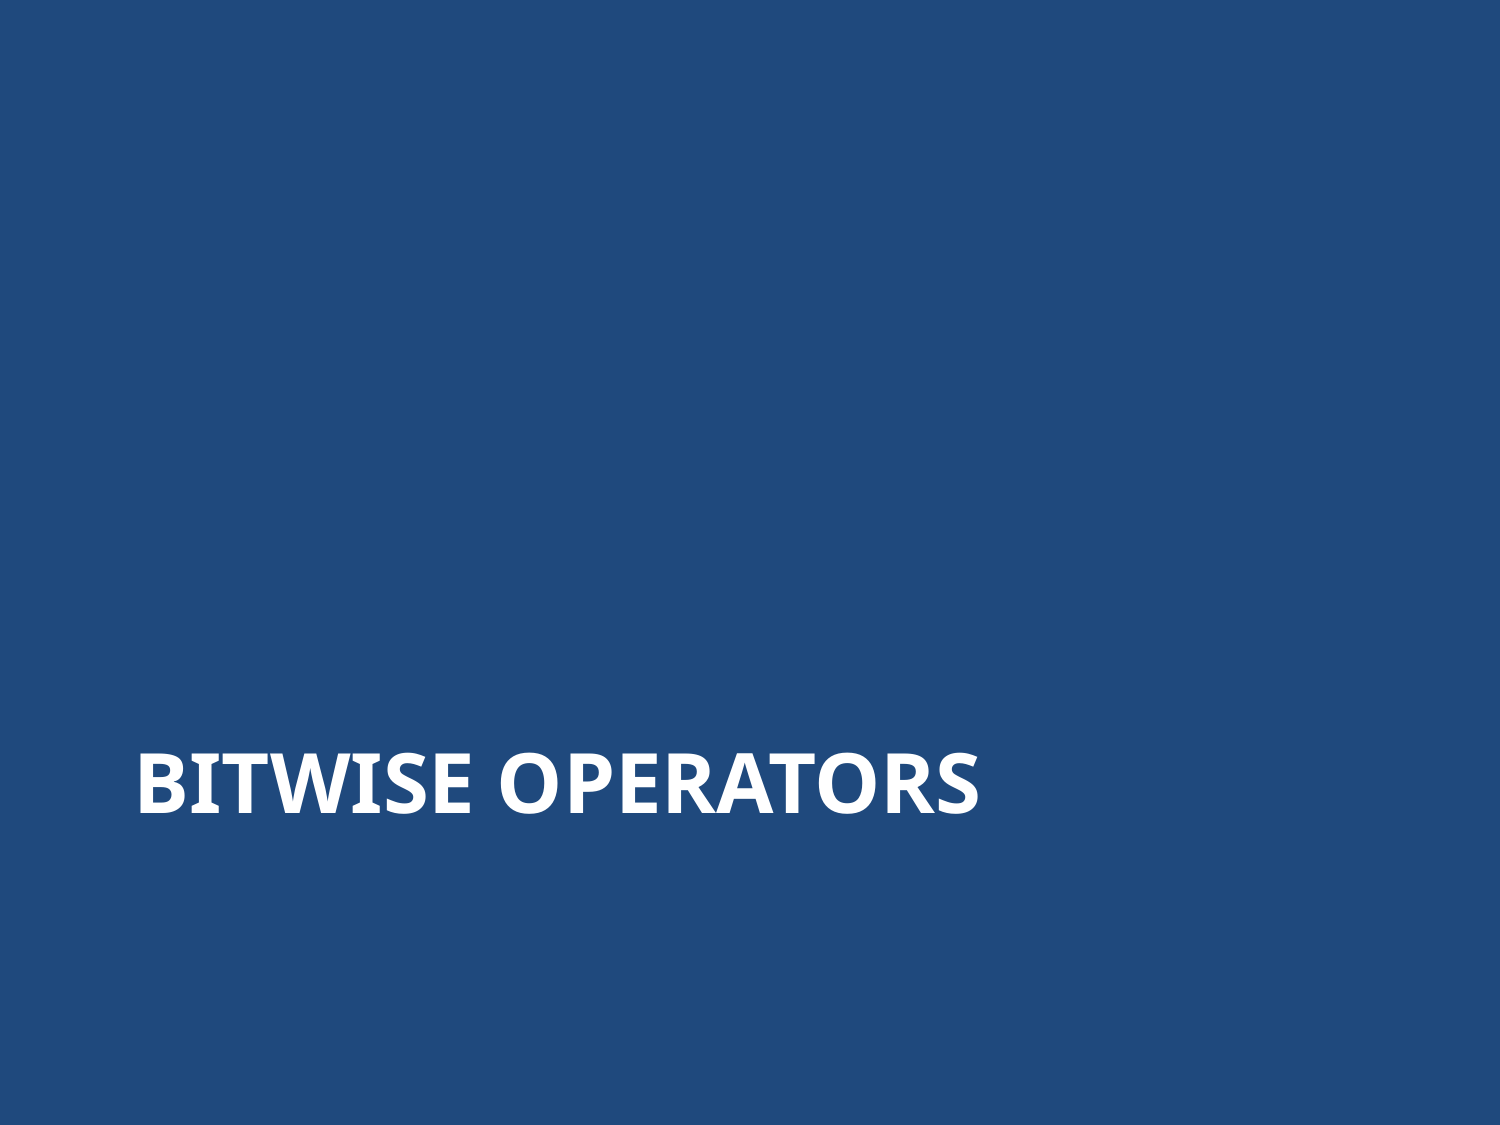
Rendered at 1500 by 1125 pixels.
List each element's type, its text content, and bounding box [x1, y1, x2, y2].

title Bitwise operators [118, 722, 1394, 947]
